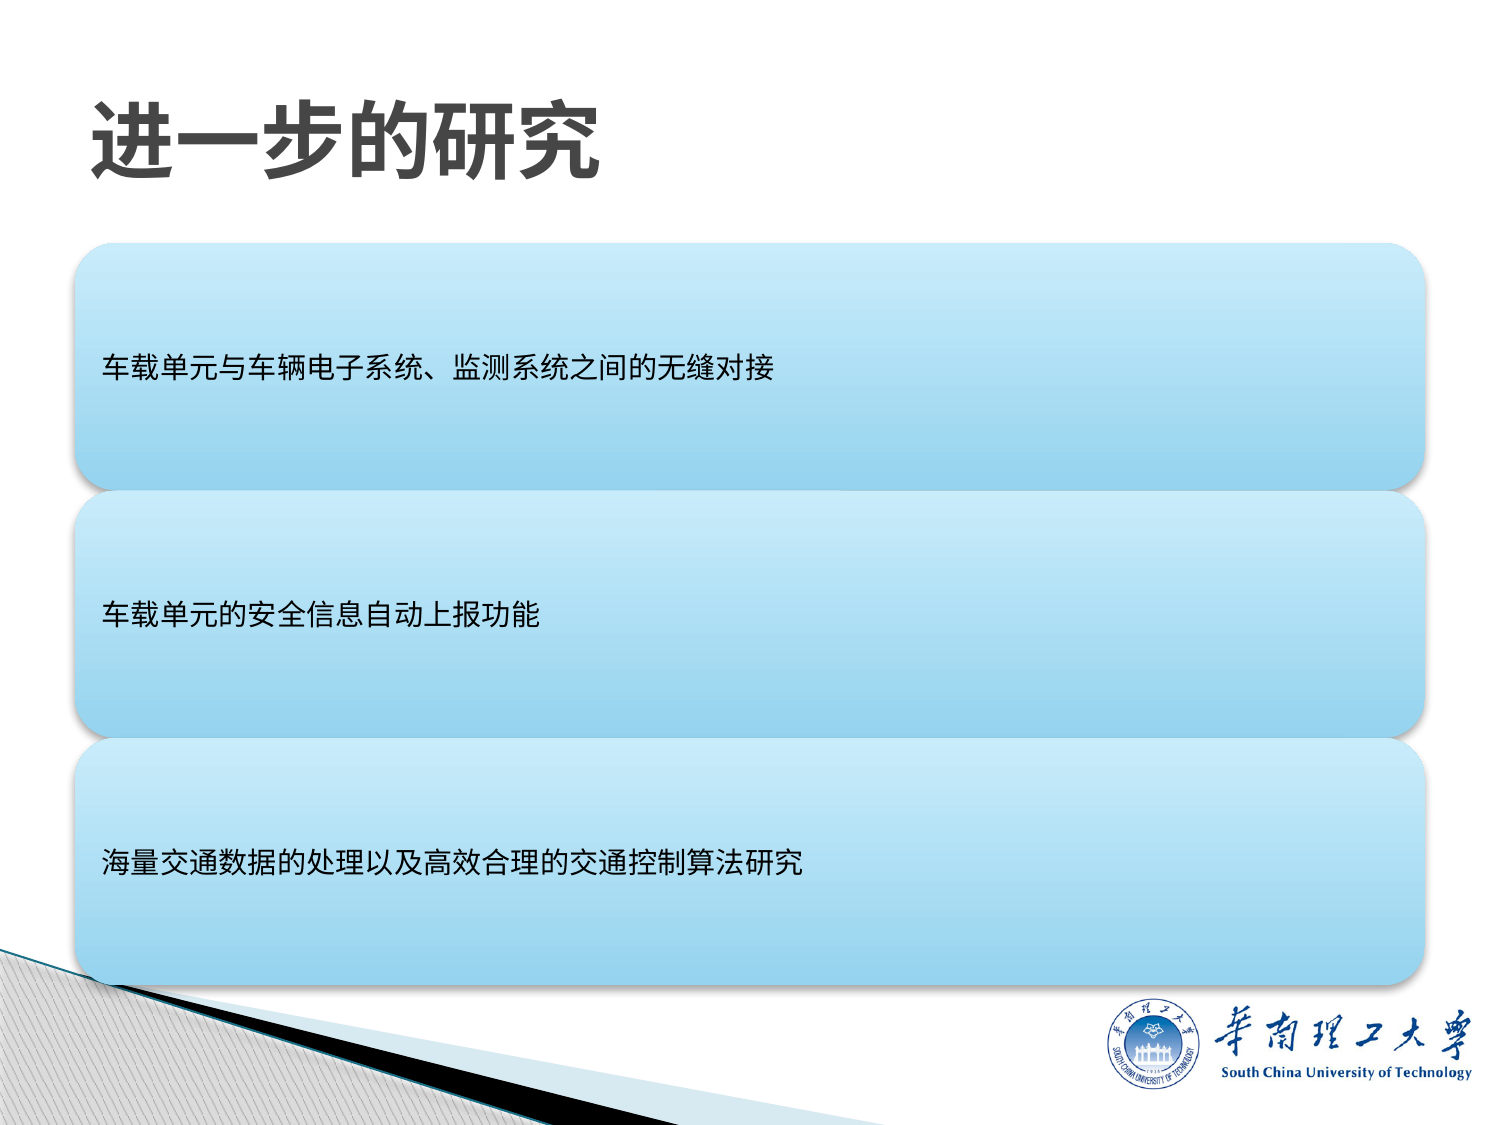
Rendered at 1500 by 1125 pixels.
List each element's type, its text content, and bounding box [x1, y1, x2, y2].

picture [1100, 997, 1496, 1091]
title 进一步的研究 [75, 45, 1425, 233]
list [74, 242, 1426, 986]
